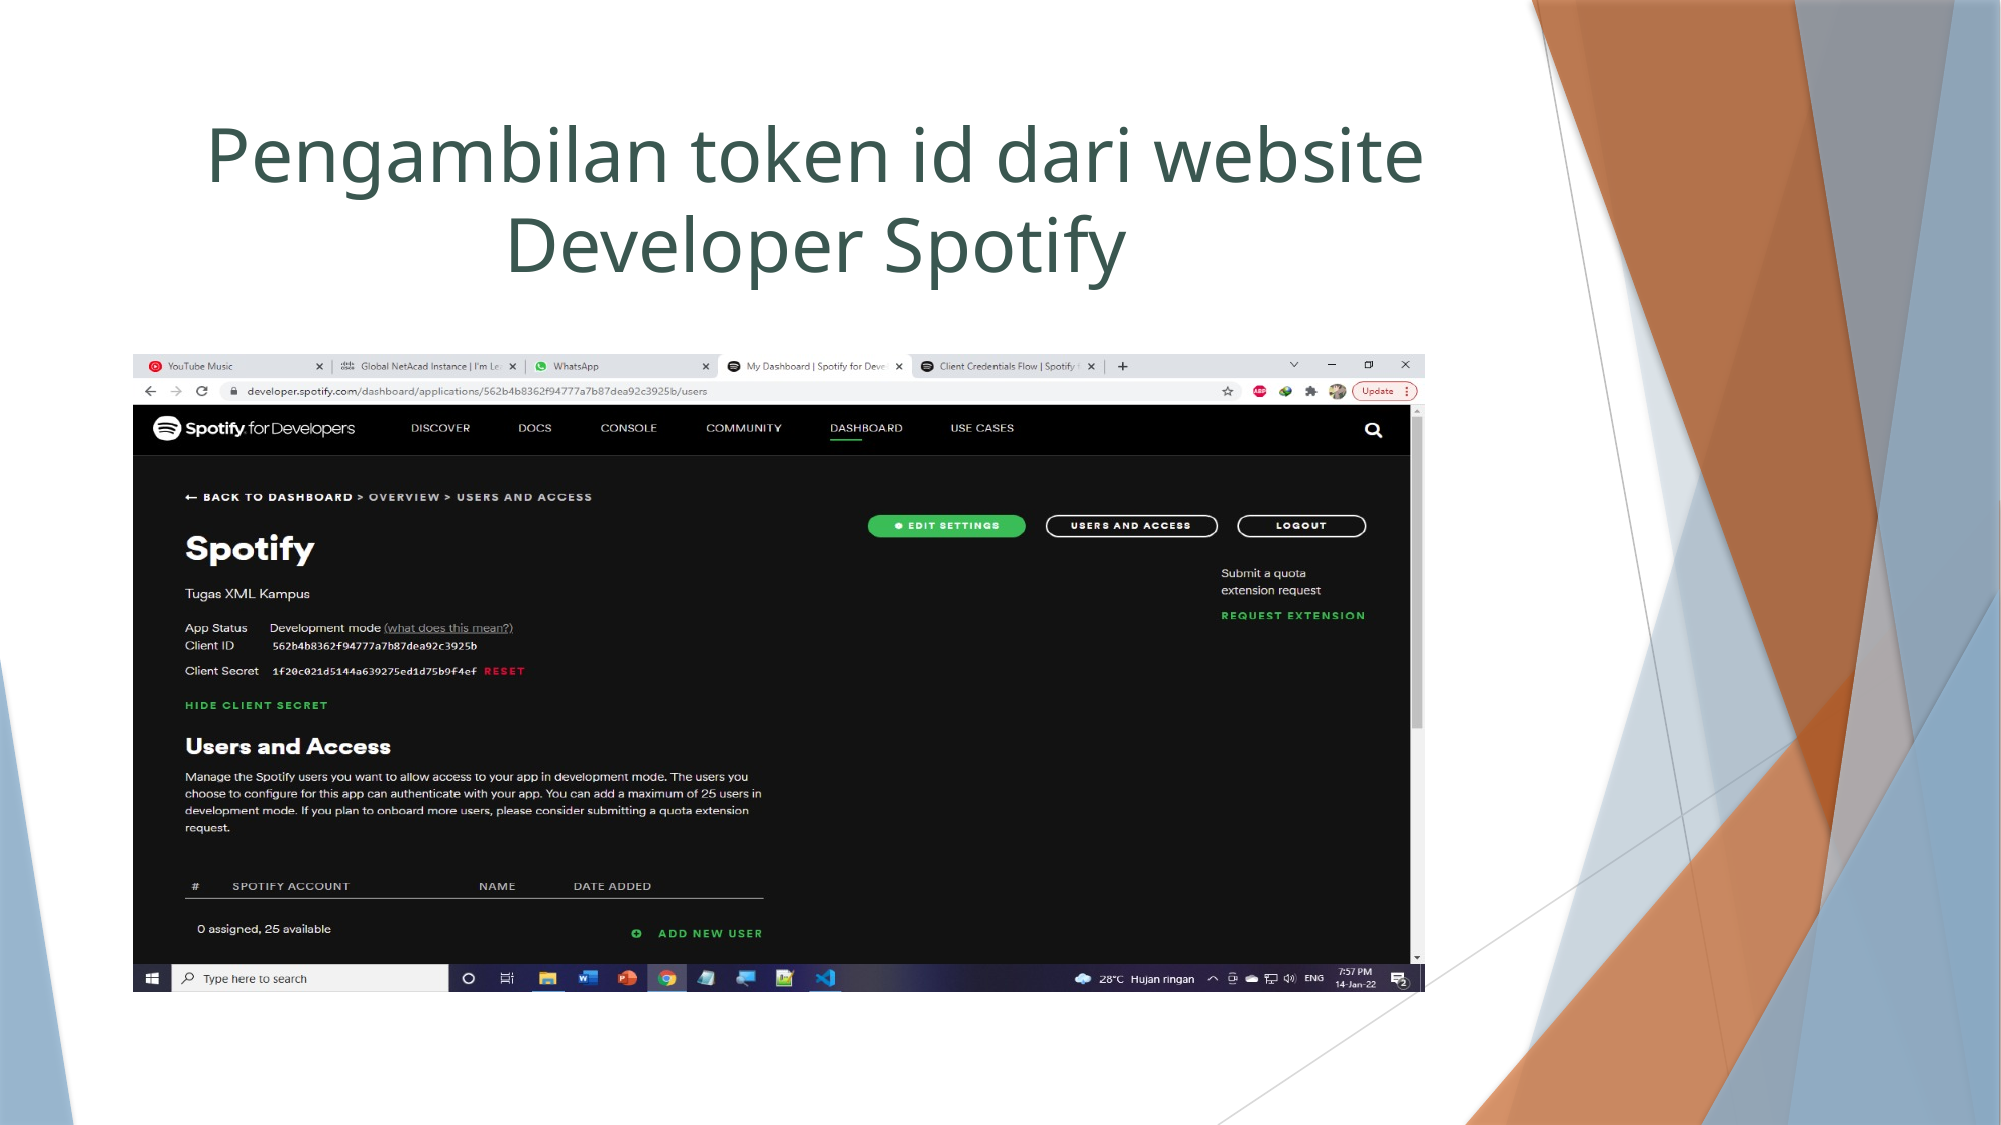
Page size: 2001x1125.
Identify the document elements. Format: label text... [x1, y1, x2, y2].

title Pengambilan token id dari website Developer Spotify [111, 99, 1522, 317]
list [132, 353, 1426, 992]
